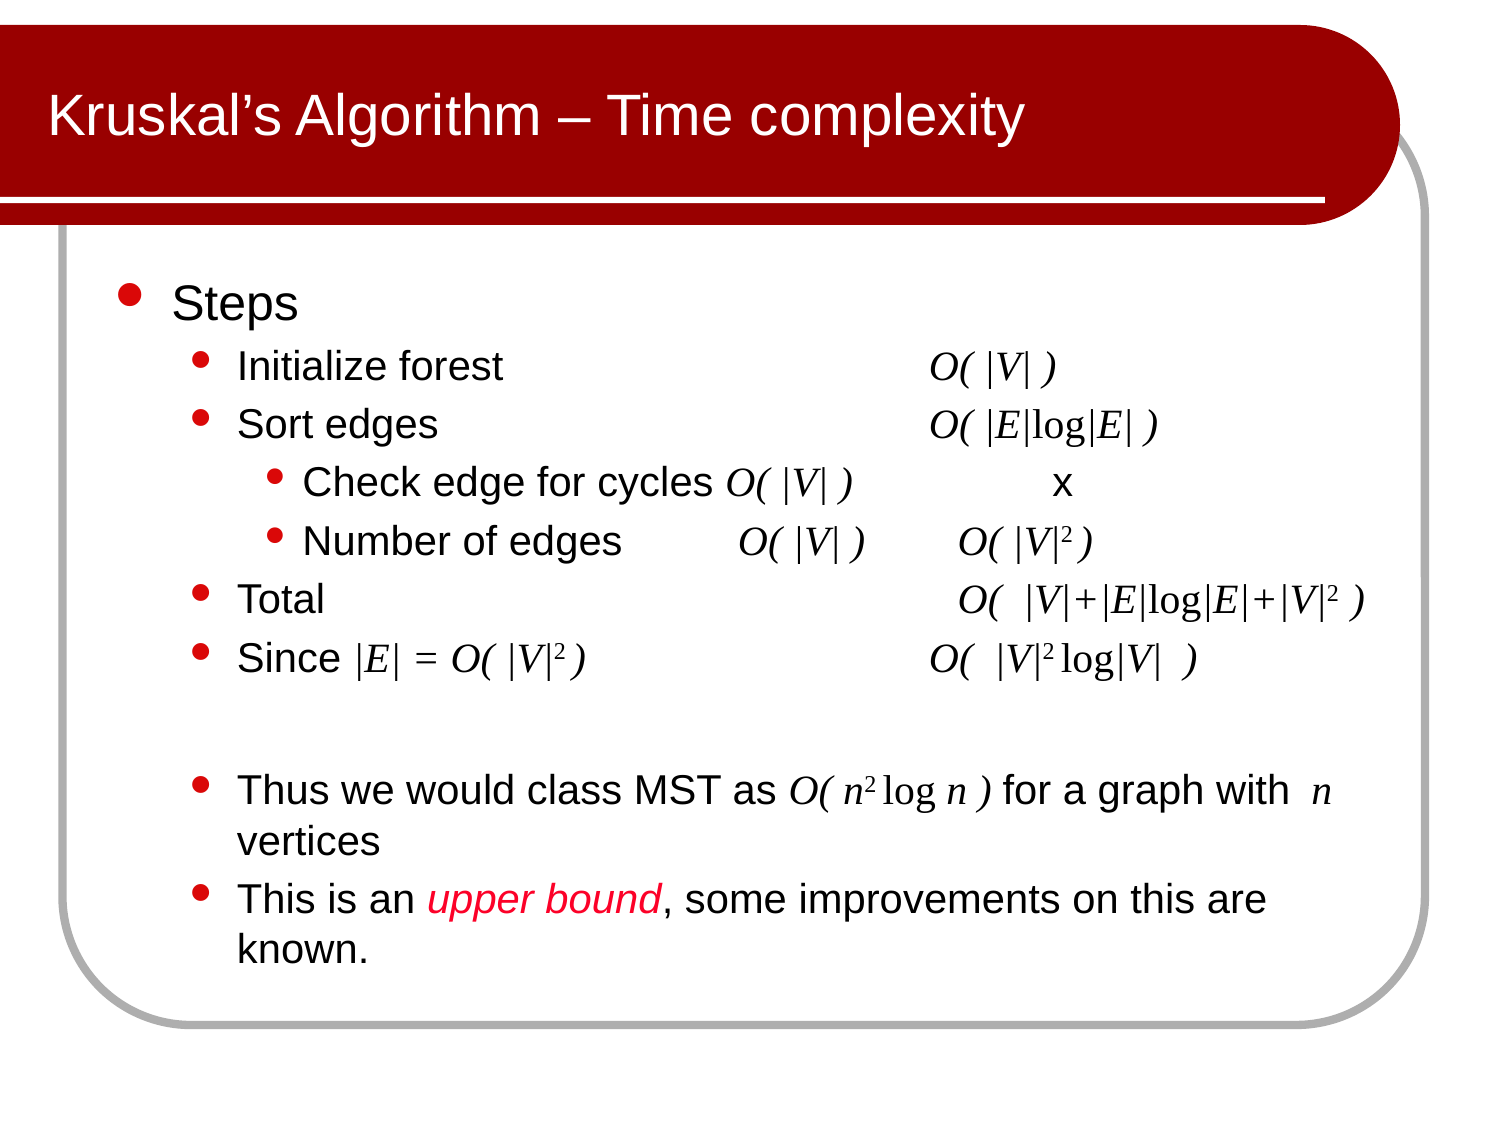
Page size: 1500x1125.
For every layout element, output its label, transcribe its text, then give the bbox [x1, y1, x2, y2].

title Kruskal’s Algorithm – Time complexity [31, 37, 1201, 188]
list Steps Initialize forest O( |V| ) Sort edges O( |E|log|E| ) Check edge for cycles O( |V| ) x Number of edges O( |V| ) O( |V|2 ) Total O( |V|+|E|log|E|+|V|2 ) Since |E| = O( |V|2 ) O( |V|2 log|V| ) Thus we would class MST as O( n2 log n ) for a graph with n vertices This is an upper bound, some improvements on this are known. [99, 262, 1401, 988]
